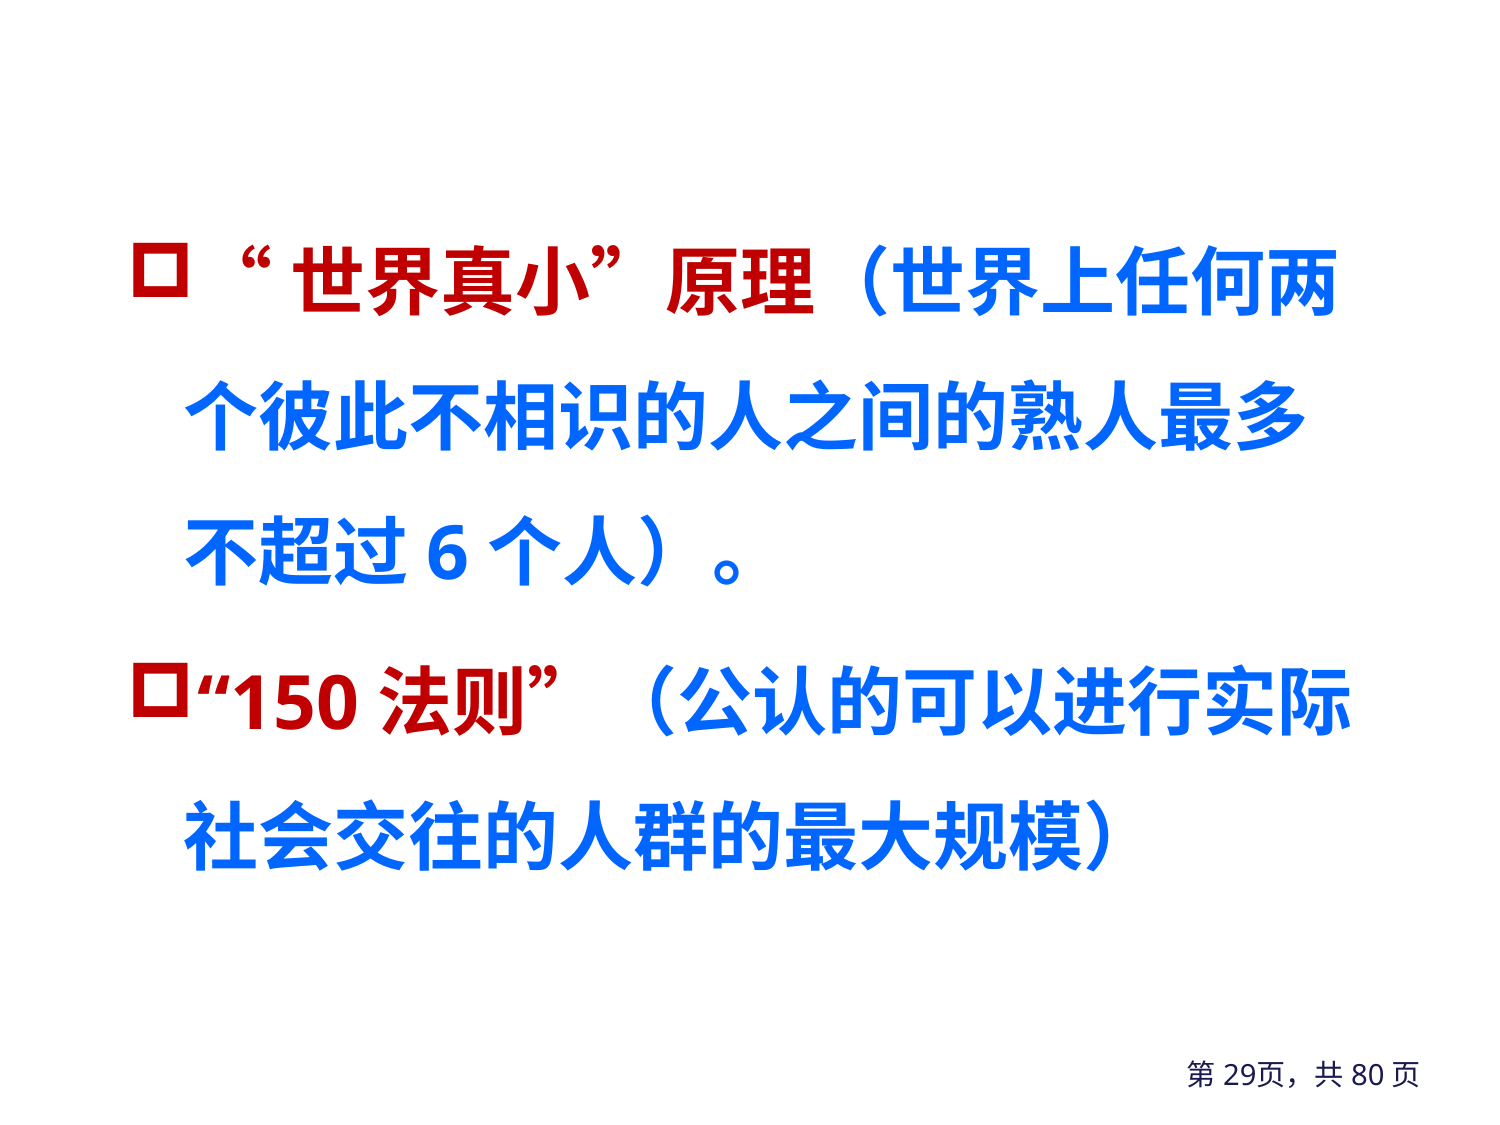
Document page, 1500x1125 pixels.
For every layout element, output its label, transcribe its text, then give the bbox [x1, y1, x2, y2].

list “世界真小”原理（世界上任何两个彼此不相识的人之间的熟人最多不超过6个人）。 “150法则”（公认的可以进行实际社会交往的人群的最大规模） [112, 182, 1388, 858]
text_box 第29页，共80页 [1171, 1048, 1485, 1124]
